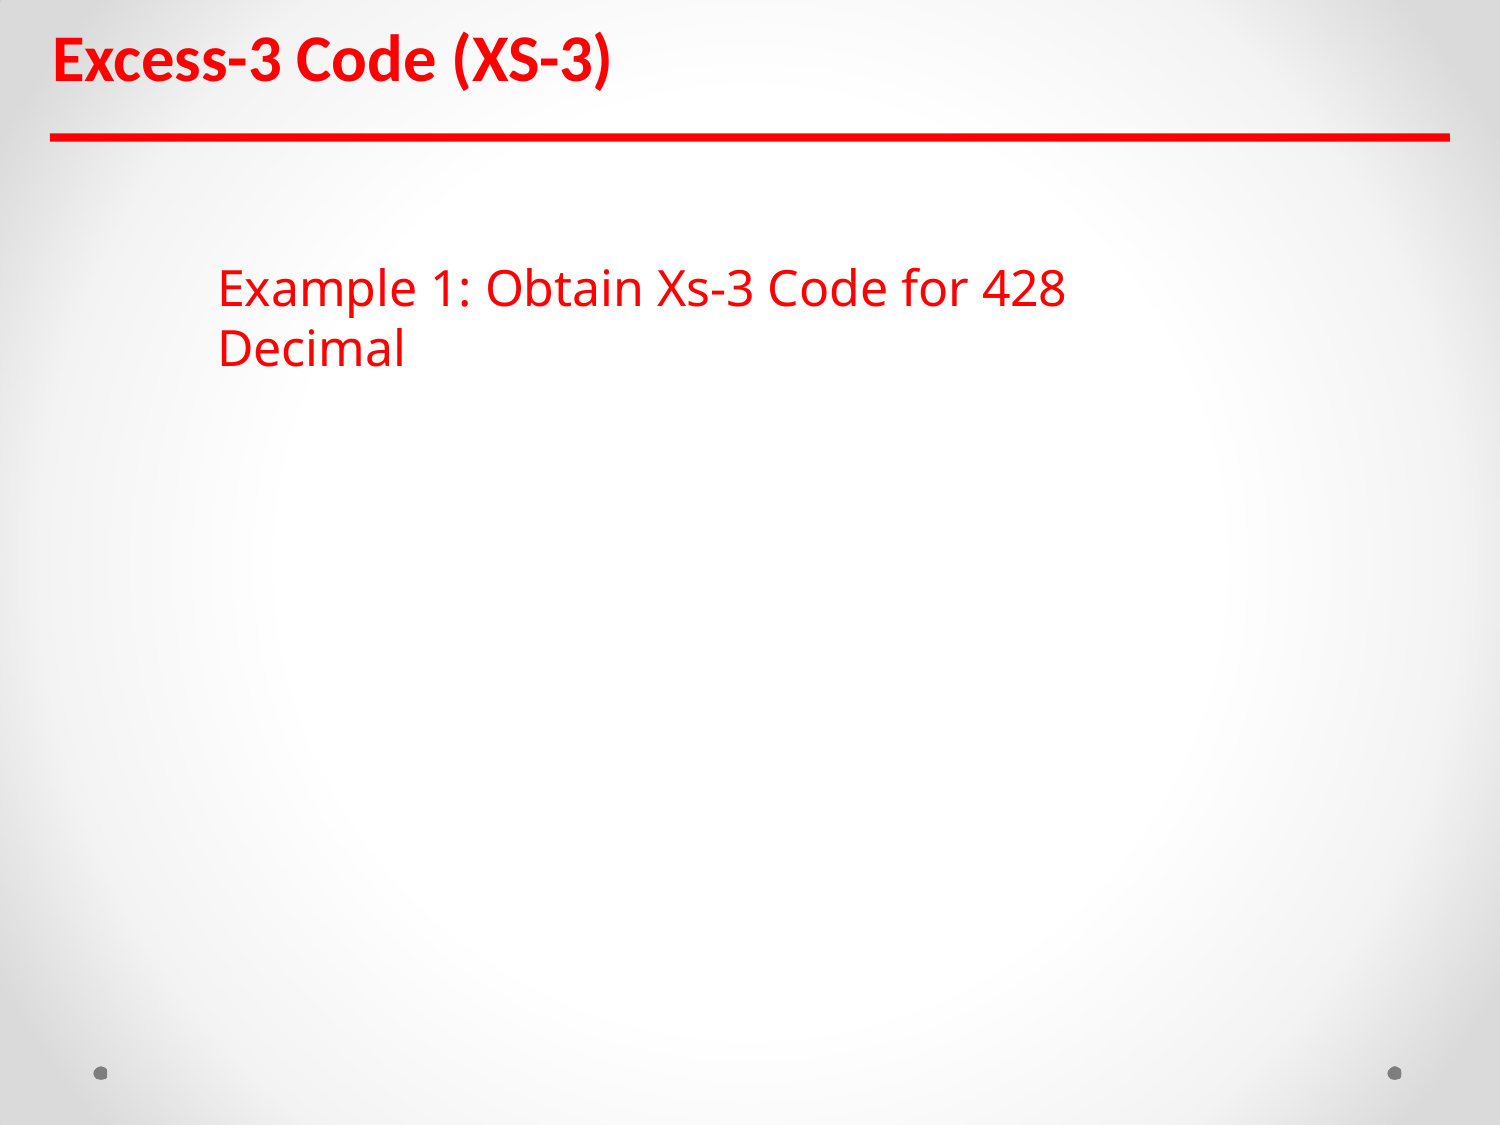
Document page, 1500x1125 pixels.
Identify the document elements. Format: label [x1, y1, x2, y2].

text_box [215, 254, 1230, 377]
text_box [50, 12, 620, 95]
picture [0, 0, 1500, 1125]
